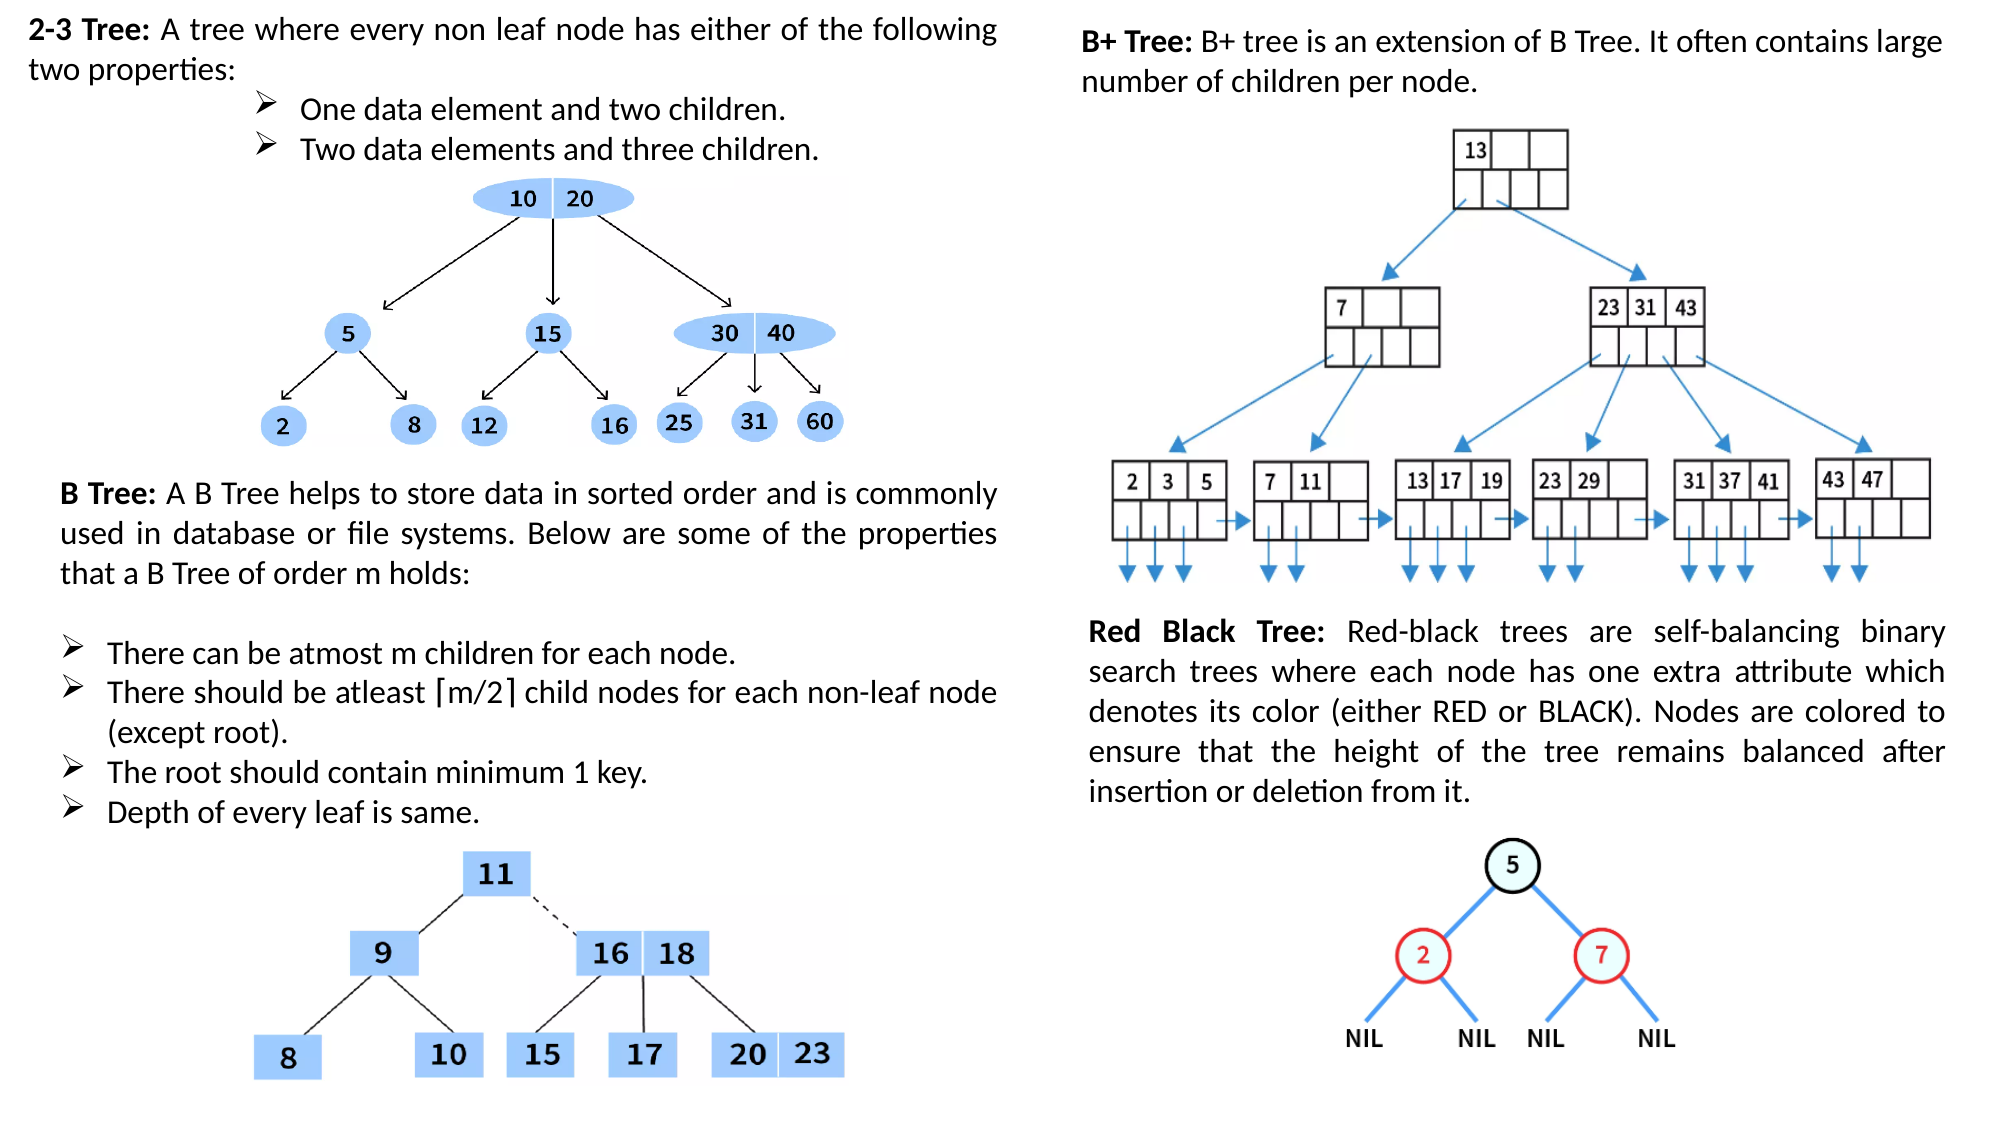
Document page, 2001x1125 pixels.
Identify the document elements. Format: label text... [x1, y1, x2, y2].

picture [249, 176, 849, 447]
text_box Red Black Tree: Red-black trees are self-balancing binary search trees where each node has one extra attribute which denotes its color (either RED or BLACK). Nodes are colored to ensure that the height of the tree remains balanced after insertion or deletion from it. [1073, 602, 1962, 817]
text_box B Tree: A B Tree helps to store data in sorted order and is commonly used in database or file systems. Below are some of the properties that a B Tree of order m holds: There can be atmost m children for each node. There should be atleast ⌈m/2⌉ child nodes for each non-leaf node (except root). The root should contain minimum 1 key. Depth of every leaf is same. [45, 463, 1014, 838]
picture [1096, 127, 1940, 583]
picture [1330, 819, 1690, 1084]
picture [249, 843, 849, 1086]
text_box 2-3 Tree: A tree where every non leaf node has either of the following two properties: One data element and two children. Two data elements and three children. [13, 0, 1014, 175]
text_box B+ Tree: B+ tree is an extension of B Tree. It often contains large number of children per node. [1066, 12, 1959, 107]
